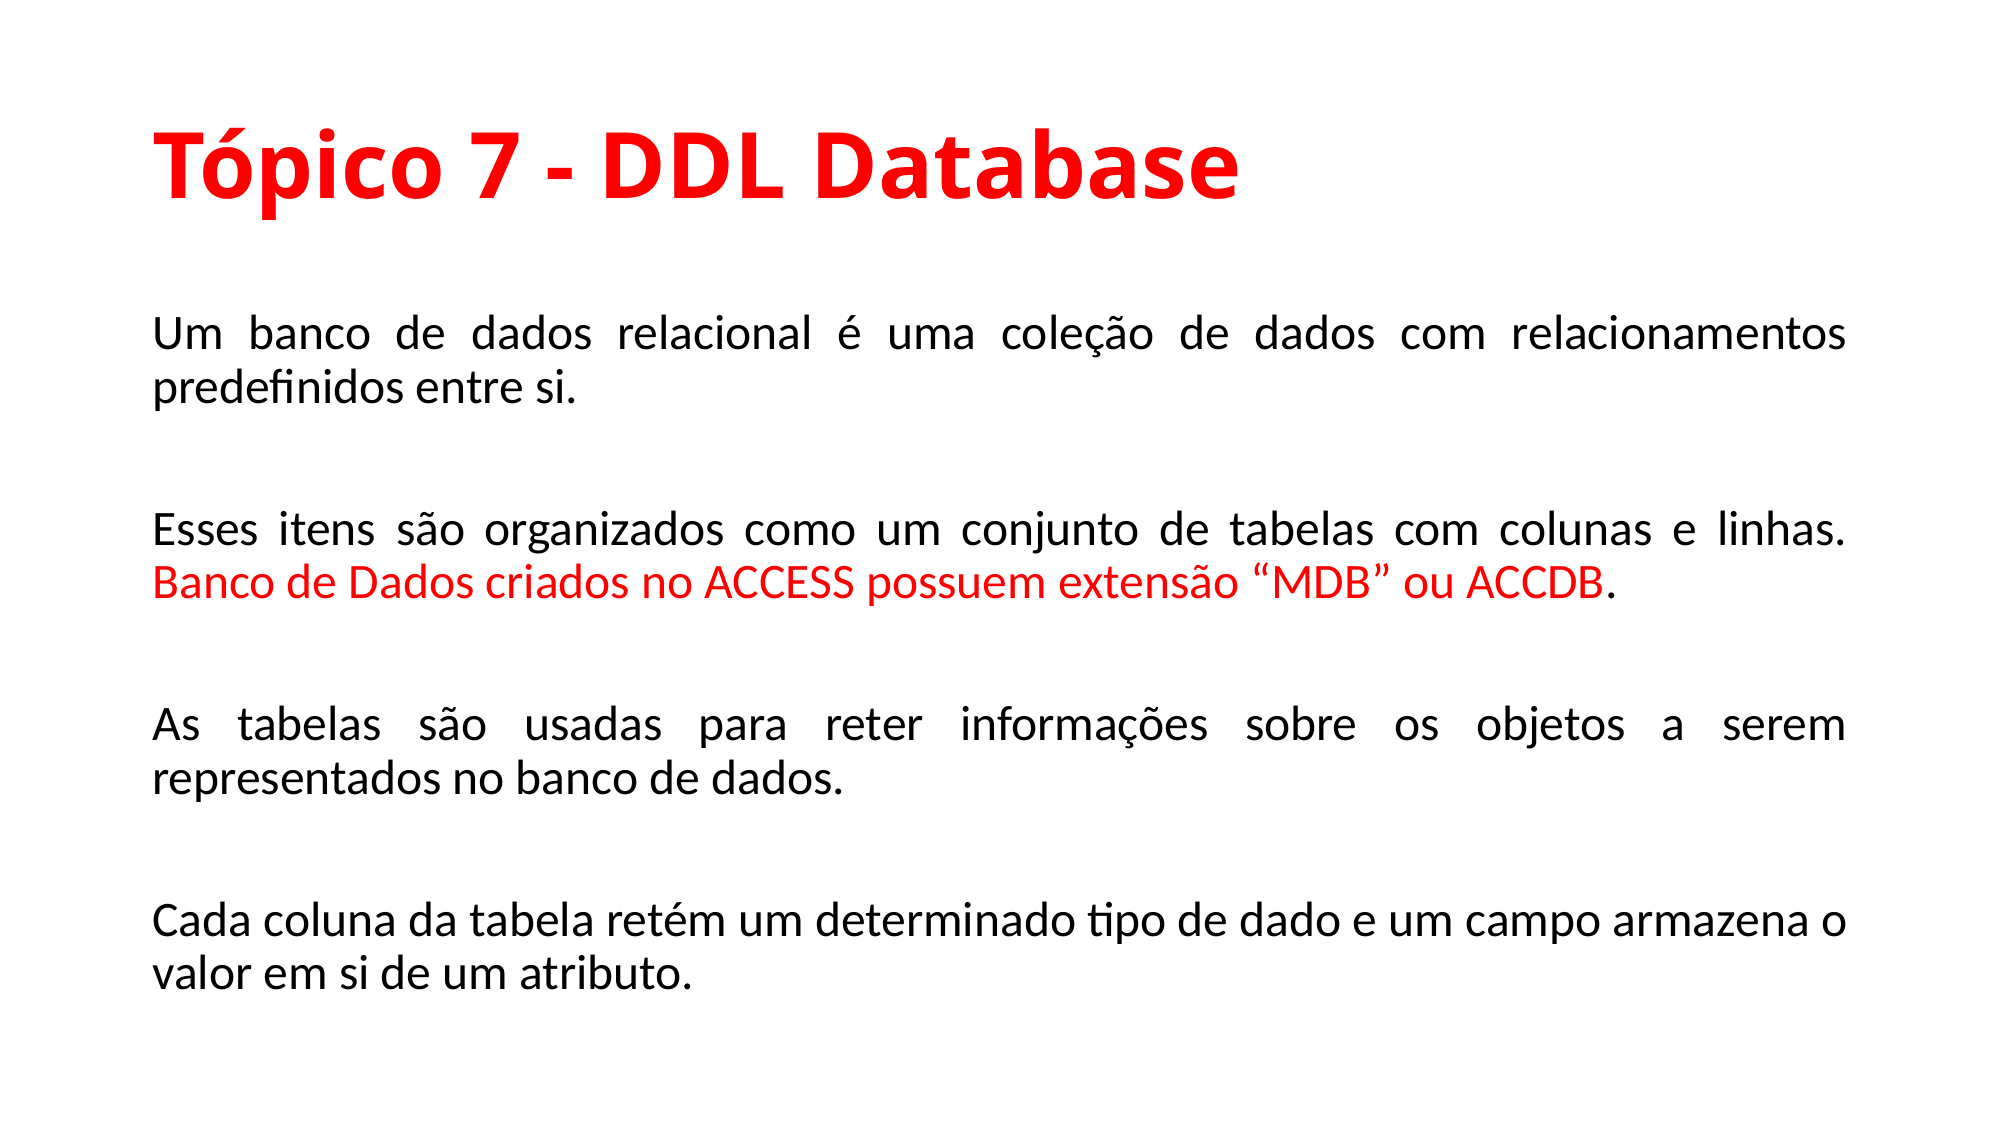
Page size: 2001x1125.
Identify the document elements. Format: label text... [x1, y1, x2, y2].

title Tópico 7 - DDL Database [137, 59, 1863, 278]
list Um banco de dados relacional é uma coleção de dados com relacionamentos predefinidos entre si. Esses itens são organizados como um conjunto de tabelas com colunas e linhas. Banco de Dados criados no ACCESS possuem extensão “MDB” ou ACCDB. As tabelas são usadas para reter informações sobre os objetos a serem representados no banco de dados. Cada coluna da tabela retém um determinado tipo de dado e um campo armazena o valor em si de um atributo. [137, 299, 1863, 1014]
